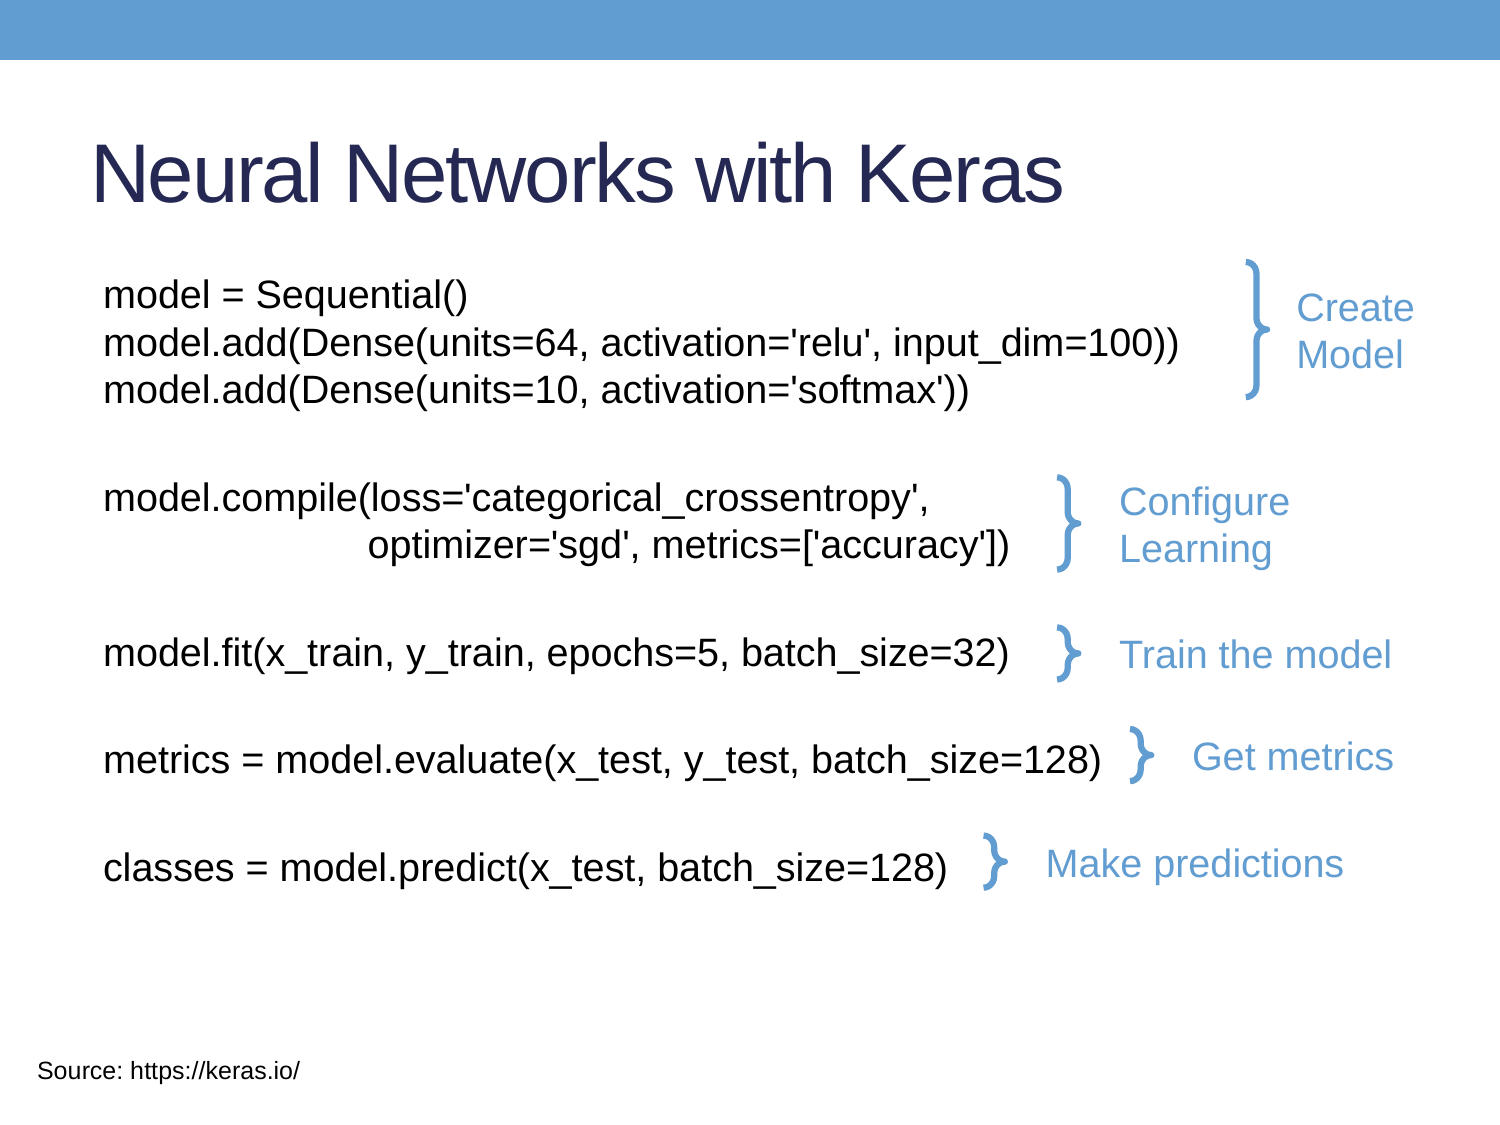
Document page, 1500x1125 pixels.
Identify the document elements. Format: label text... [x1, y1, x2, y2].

text_box Train the model [1104, 621, 1424, 685]
text_box [983, 834, 1006, 889]
text_box [1056, 476, 1080, 571]
text_box [1056, 626, 1080, 681]
text_box [1129, 728, 1153, 782]
text_box Get metrics [1177, 723, 1447, 786]
text_box Source: https://keras.io/ [22, 1046, 1140, 1092]
title Neural Networks with Keras [75, 87, 1425, 250]
text_box [1245, 261, 1268, 398]
text_box model = Sequential() model.add(Dense(units=64, activation='relu', input_dim=100)) model.add(Dense(units=10, activation='softmax')) model.compile(loss='categorical_crossentropy', optimizer='sgd', metrics=['accuracy']) model.fit(x_train, y_train, epochs=5, batch_size=32) metrics = model.evaluate(x_test, y_test, batch_size=128) classes = model.predict(x_test, batch_size=128) [88, 261, 1388, 944]
text_box Make predictions [1030, 830, 1388, 893]
text_box Configure Learning [1104, 467, 1355, 578]
text_box Create Model [1281, 274, 1447, 384]
